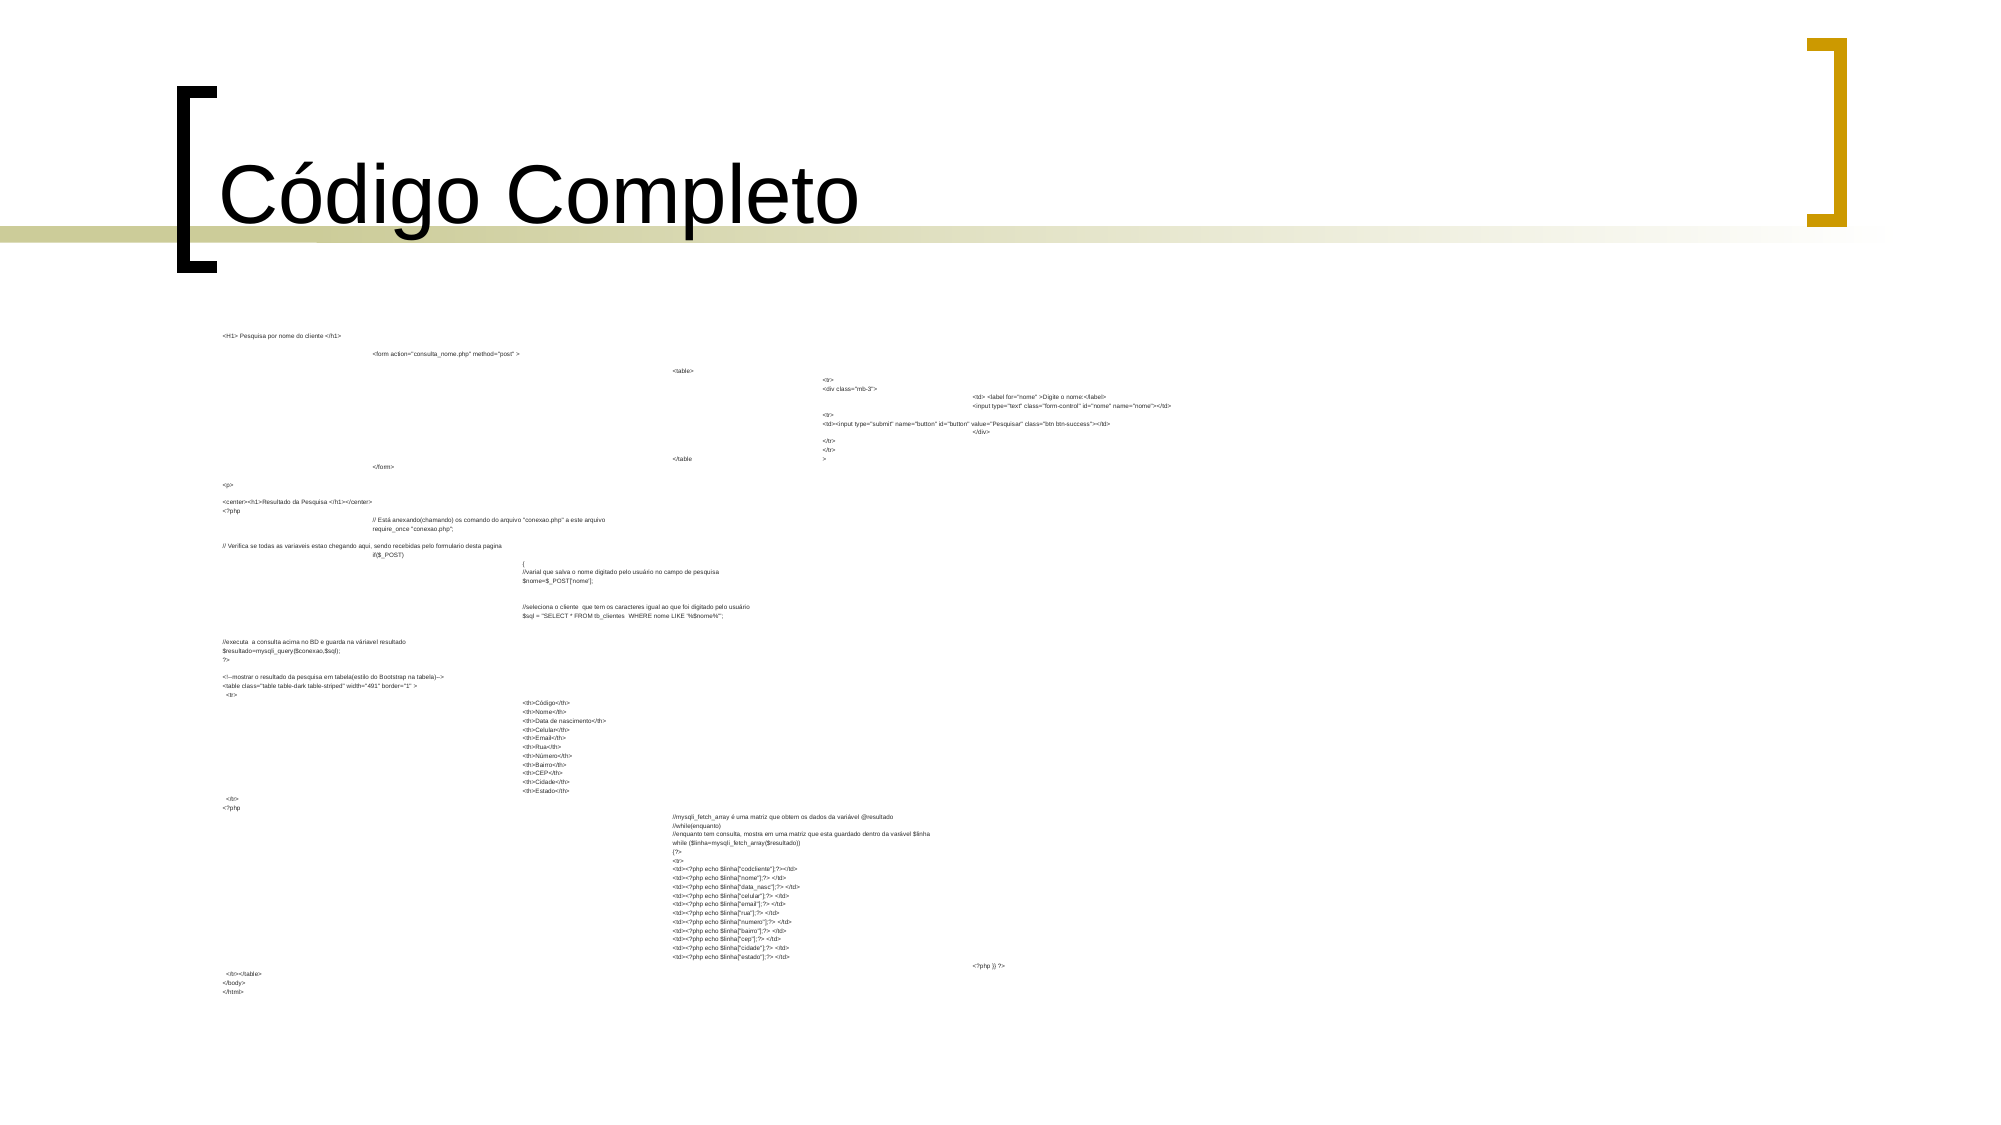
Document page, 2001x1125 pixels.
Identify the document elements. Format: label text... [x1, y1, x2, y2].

title Código Completo [203, 15, 1770, 248]
list <H1> Pesquisa por nome do cliente </h1> <form action="consulta_nome.php" method="post" > <table> <tr> <div class="mb-3"> <td> <label for="nome" >Digite o nome:</label> <input type="text" class="form-control" id="nome" name="nome"></td> <tr> <td><input type="submit" name="button" id="button" value="Pesquisar" class="btn btn-success"></td> </div> </tr> </tr> </table > </form> <p> <center><h1>Resultado da Pesquisa </h1></center> <?php // Está anexando(chamando) os comando do arquivo "conexao.php" a este arquivo require_once "conexao.php"; // Verifica se todas as variaveis estao chegando aqui, sendo recebidas pelo formulario desta pagina if($_POST) { //varial que salva o nome digitado pelo usuário no campo de pesquisa $nome=$_POST['nome']; //seleciona o cliente que tem os caracteres igual ao que foi digitado pelo usuário $sql = "SELECT * FROM tb_clientes WHERE nome LIKE '%$nome%'"; //executa a consulta acima no BD e guarda na váriavel resultado $resultado=mysqli_query($conexao,$sql); ?> <!--mostrar o resultado da pesquisa em tabela(estilo do Bootstrap na tabela)--> <table class="table table-dark table-striped" width="491" border="1" > <tr> <th>Código</th> <th>Nome</th> <th>Data de nascimento</th> <th>Celular</th> <th>Email</th> <th>Rua</th> <th>Número</th> <th>Bairro</th> <th>CEP</th> <th>Cidade</th> <th>Estado</th> </tr> <?php //mysqli_fetch_array é uma matriz que obtem os dados da variável @resultado //while(enquanto) //enquanto tem consulta, mostra em uma matriz que esta guardado dentro da varável $linha while ($linha=mysqli_fetch_array($resultado)) {?> <tr> <td><?php echo $linha["codcliente"];?></td> <td><?php echo $linha["nome"];?> </td> <td><?php echo $linha["data_nasc"];?> </td> <td><?php echo $linha["celular"];?> </td> <td><?php echo $linha["email"];?> </td> <td><?php echo $linha["rua"];?> </td> <td><?php echo $linha["numero"];?> </td> <td><?php echo $linha["bairro"];?> </td> <td><?php echo $linha["cep"];?> </td> <td><?php echo $linha["cidade"];?> </td> <td><?php echo $linha["estado"];?> </td> <?php }} ?> </tr></table> </body> </html> [207, 324, 1884, 1001]
